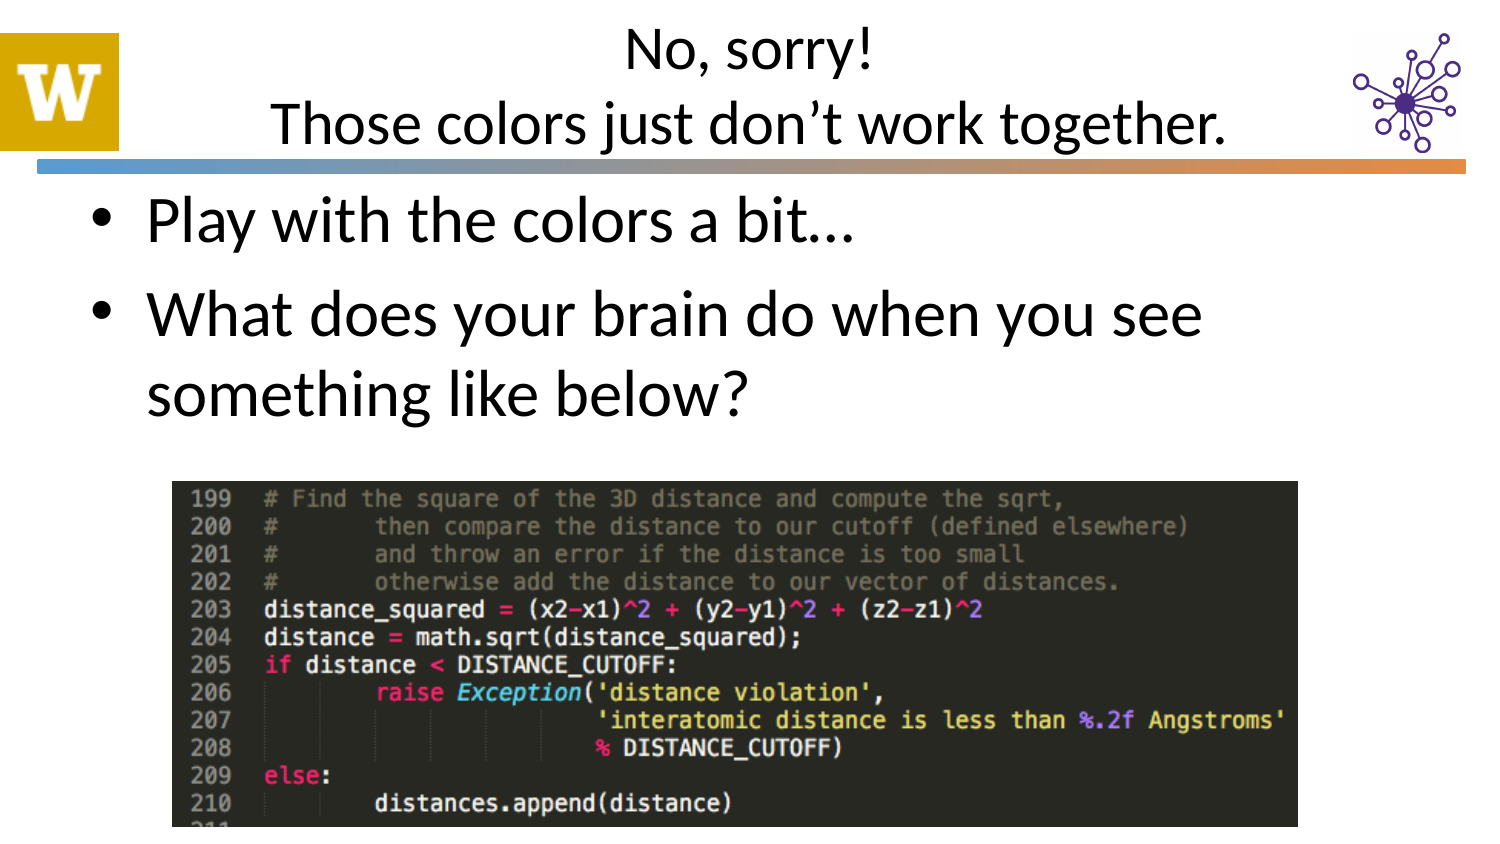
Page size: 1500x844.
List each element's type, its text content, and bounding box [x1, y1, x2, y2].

picture [171, 481, 1298, 827]
list Play with the colors a bit… What does your brain do when you see something like below? [75, 168, 1425, 732]
title No, sorry! Those colors just don’t work together. [75, 0, 1425, 168]
picture [1425, 33, 1461, 153]
picture [0, 33, 75, 151]
